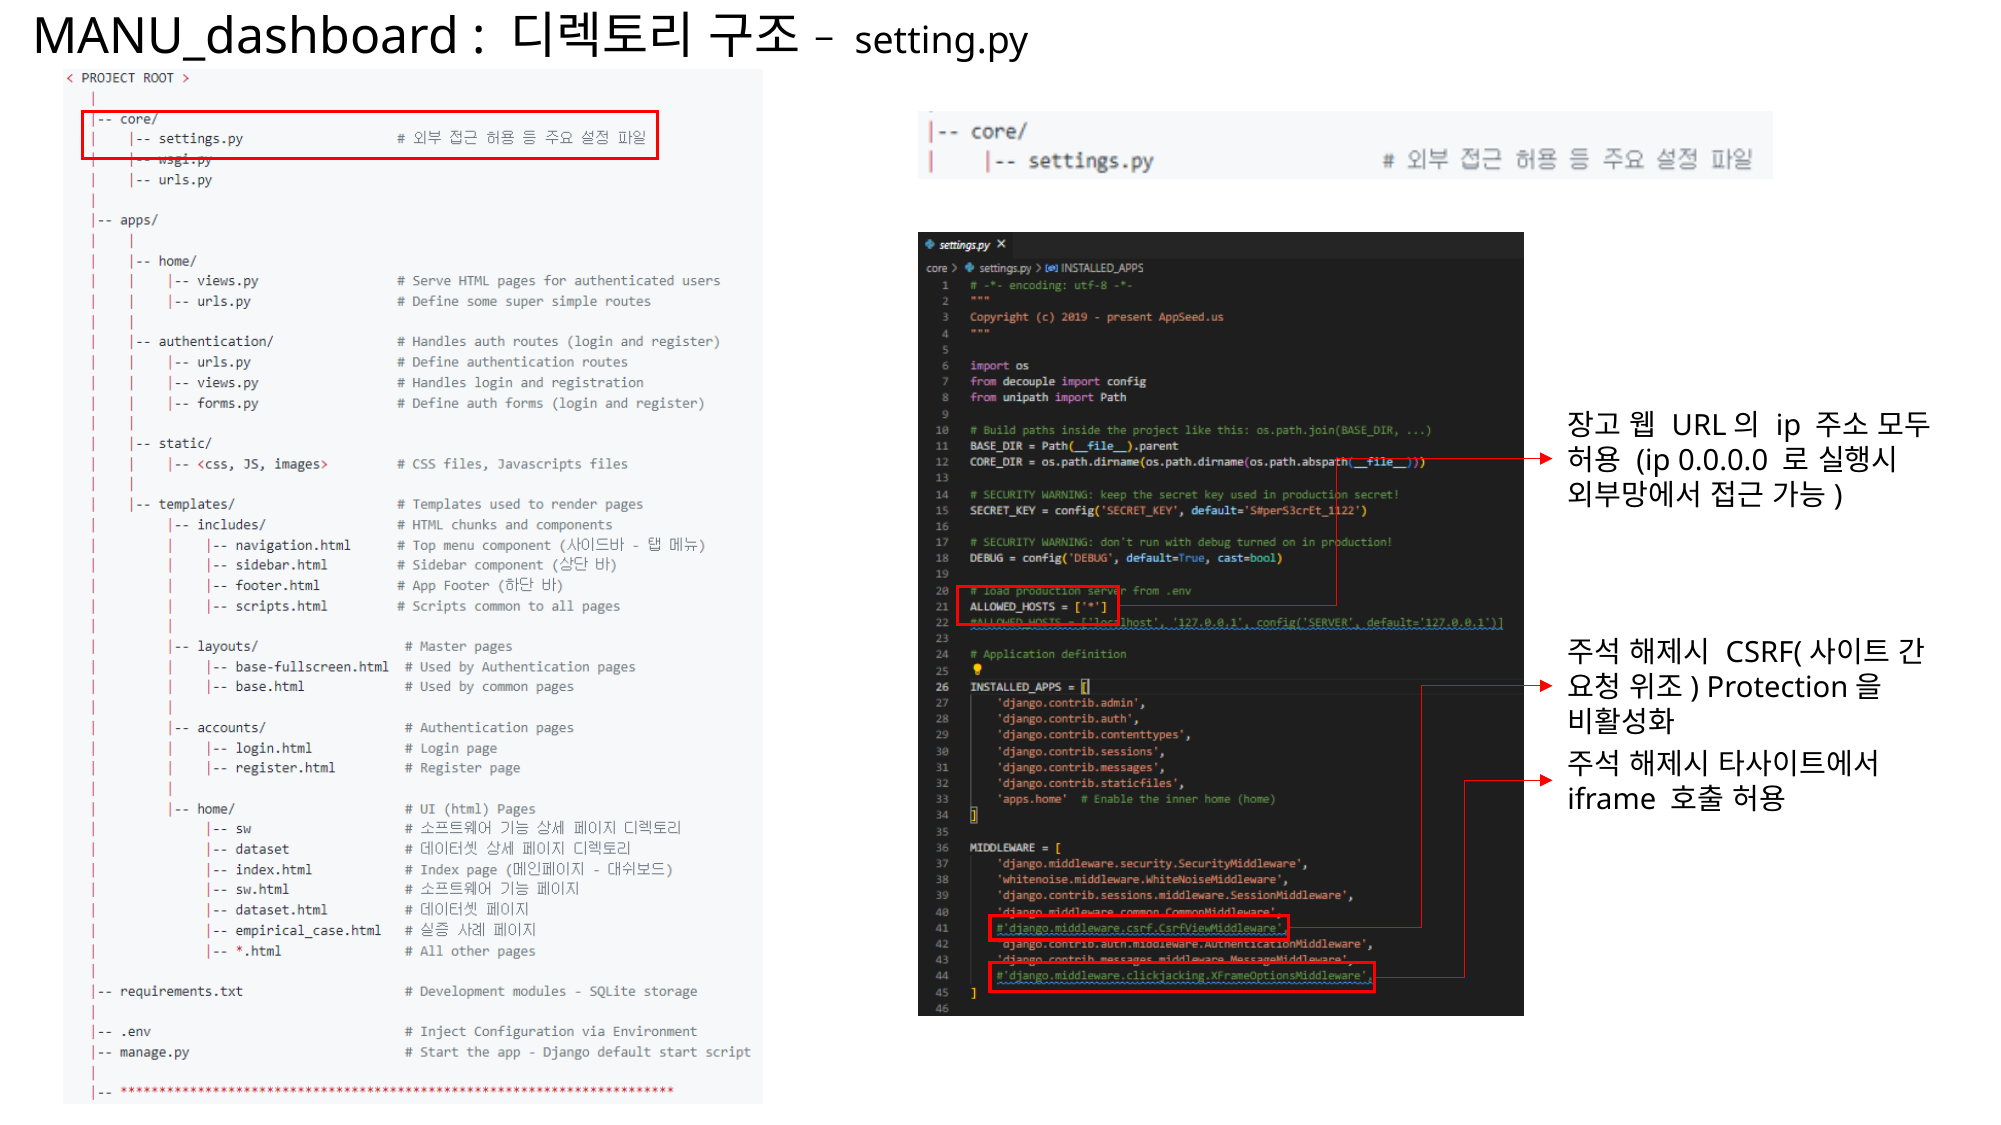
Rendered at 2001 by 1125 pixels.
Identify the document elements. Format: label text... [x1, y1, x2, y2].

picture [62, 69, 763, 1104]
text_box MANU_dashboard : 디렉토리 구조 – setting.py [17, 0, 1784, 71]
text_box 주석 해제시 CSRF(사이트 간 요청 위조) Protection을 비활성화 [1552, 626, 1985, 746]
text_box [1374, 928, 1553, 978]
picture [918, 111, 1773, 179]
picture [918, 232, 1524, 1016]
text_box 주석 해제시 타사이트에서 iframe 호출 허용 [1553, 746, 1985, 823]
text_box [1288, 668, 1553, 928]
text_box 장고 웹 URL의 ip 주소 모두 허용 (ip 0.0.0.0 로 실행시 외부망에서 접근 가능) [1552, 398, 1985, 519]
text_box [1118, 459, 1553, 606]
